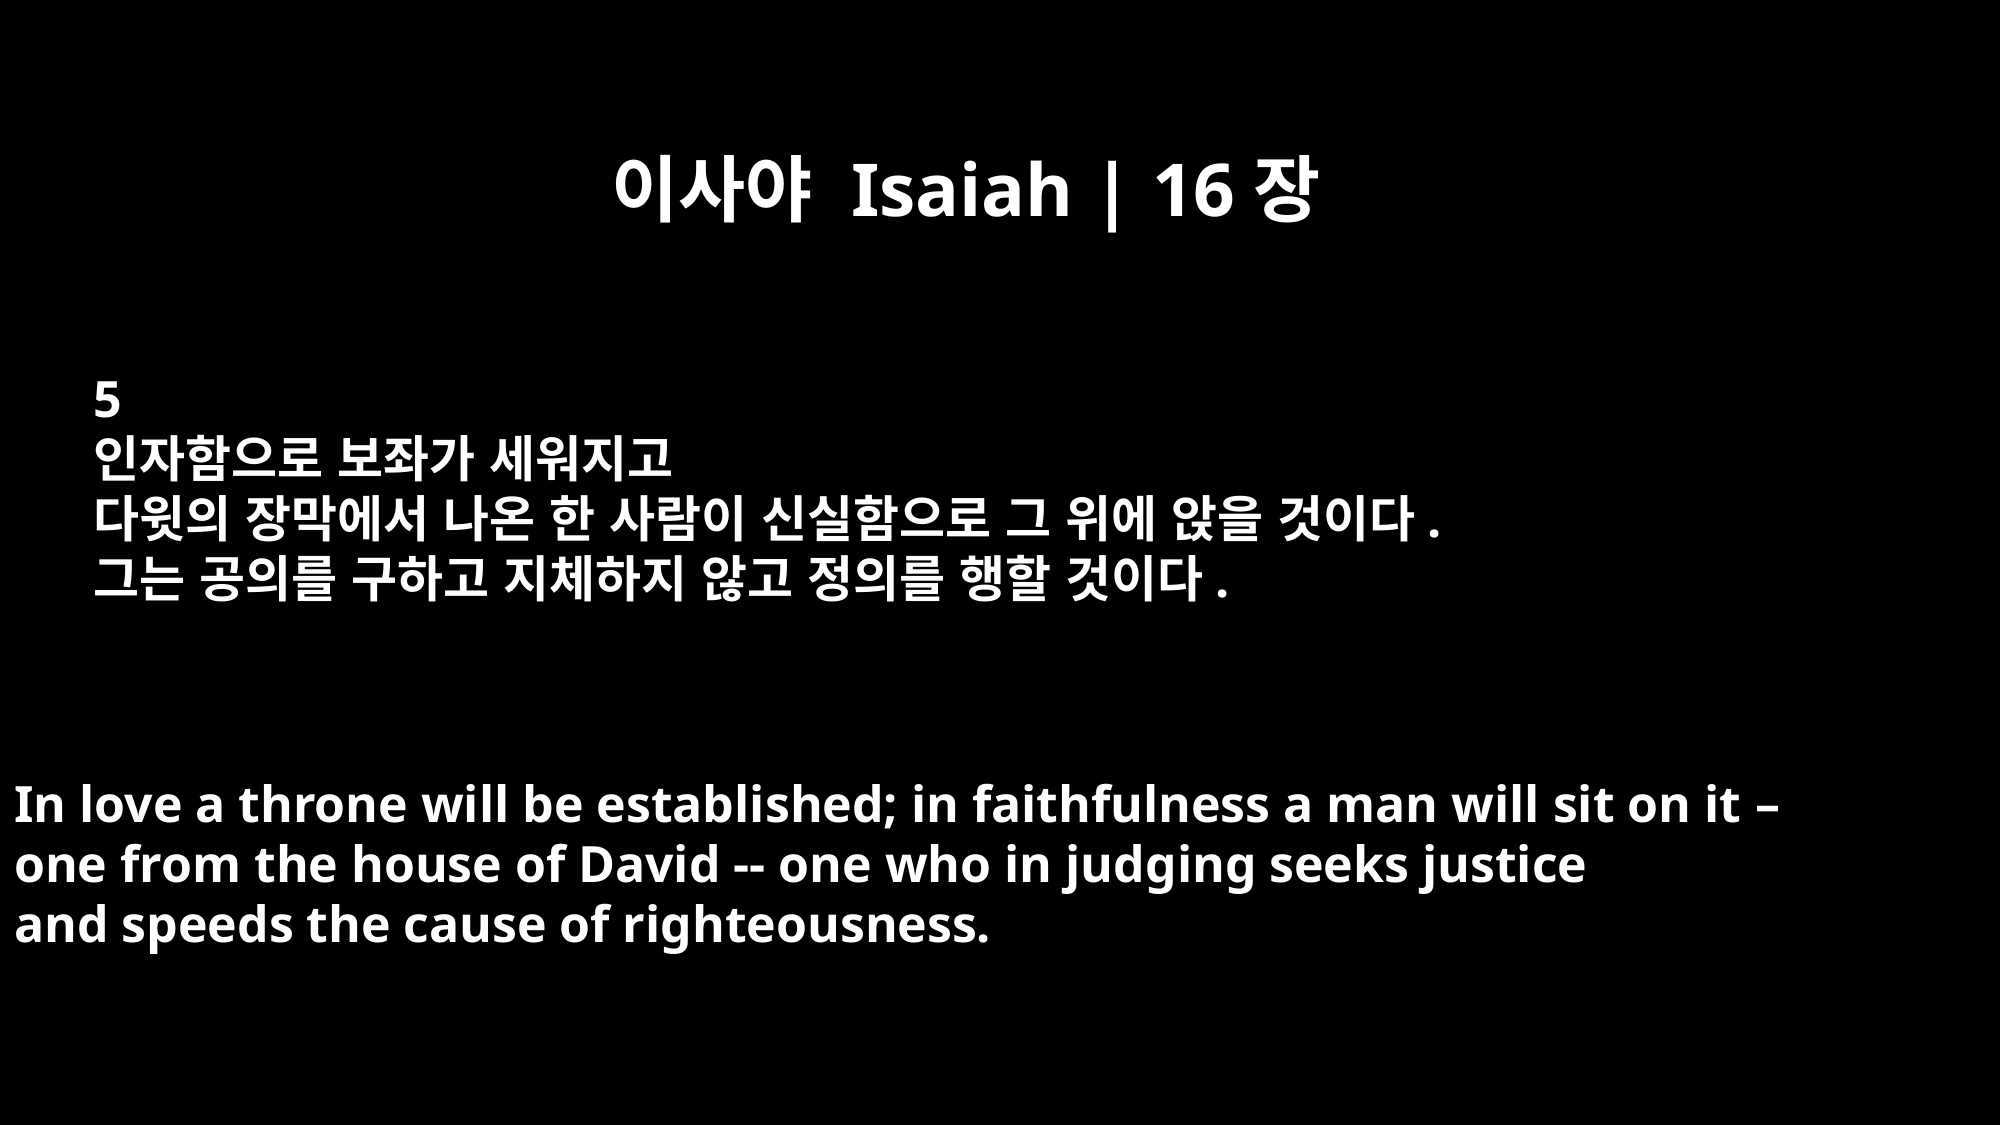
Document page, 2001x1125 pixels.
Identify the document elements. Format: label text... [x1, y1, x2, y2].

text_box 5 인자함으로 보좌가 세워지고 다윗의 장막에서 나온 한 사람이 신실함으로 그 위에 앉을 것이다. 그는 공의를 구하고 지체하지 않고 정의를 행할 것이다. [78, 359, 1457, 615]
text_box 이사야 Isaiah | 16장 [596, 136, 1336, 239]
text_box In love a throne will be established; in faithfulness a man will sit on it – one from the house of David -- one who in judging seeks justice and speeds the cause of righteousness. [0, 764, 1795, 960]
